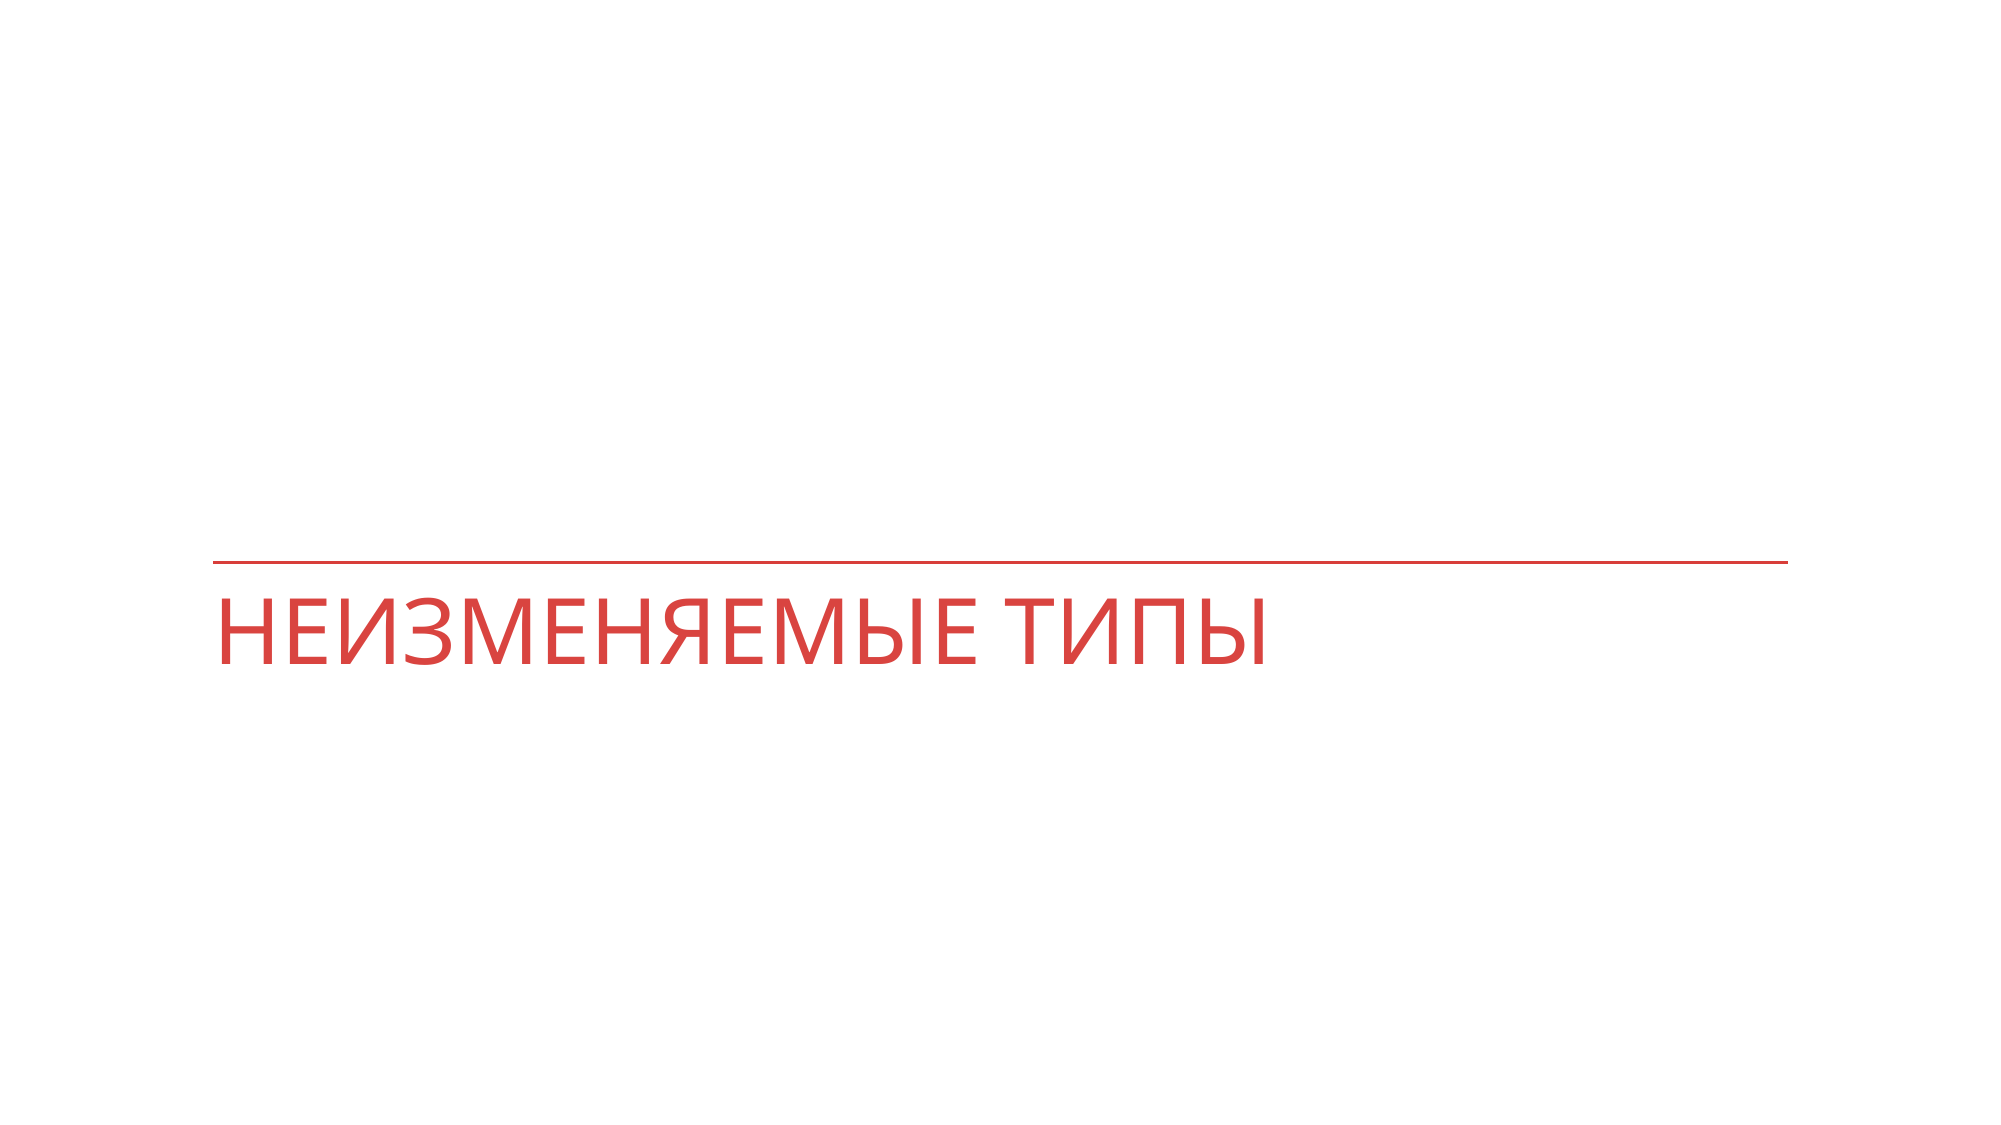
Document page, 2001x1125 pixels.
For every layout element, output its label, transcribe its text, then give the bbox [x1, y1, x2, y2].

title Неизменяемые типы [213, 562, 1789, 858]
